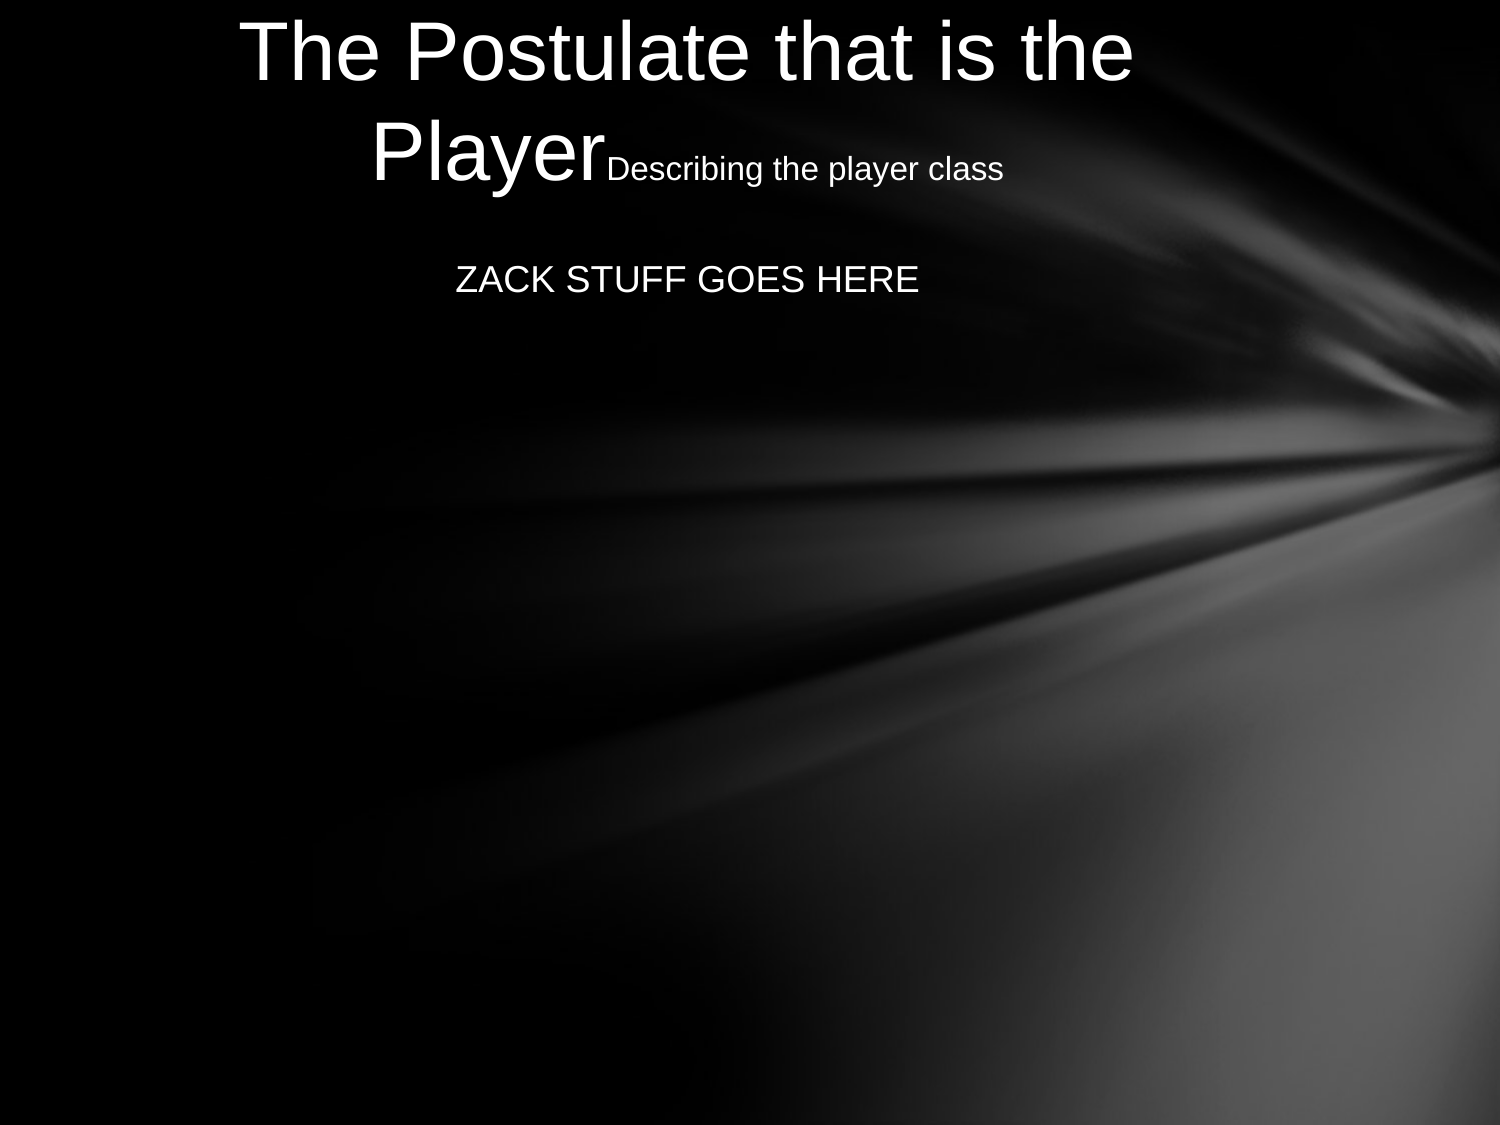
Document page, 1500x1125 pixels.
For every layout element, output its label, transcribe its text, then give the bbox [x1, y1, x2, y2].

picture [0, 0, 1500, 1125]
list ZACK STUFF GOES HERE [57, 239, 1318, 908]
title The Postulate that is the PlayerDescribing the player class [57, 0, 1318, 213]
